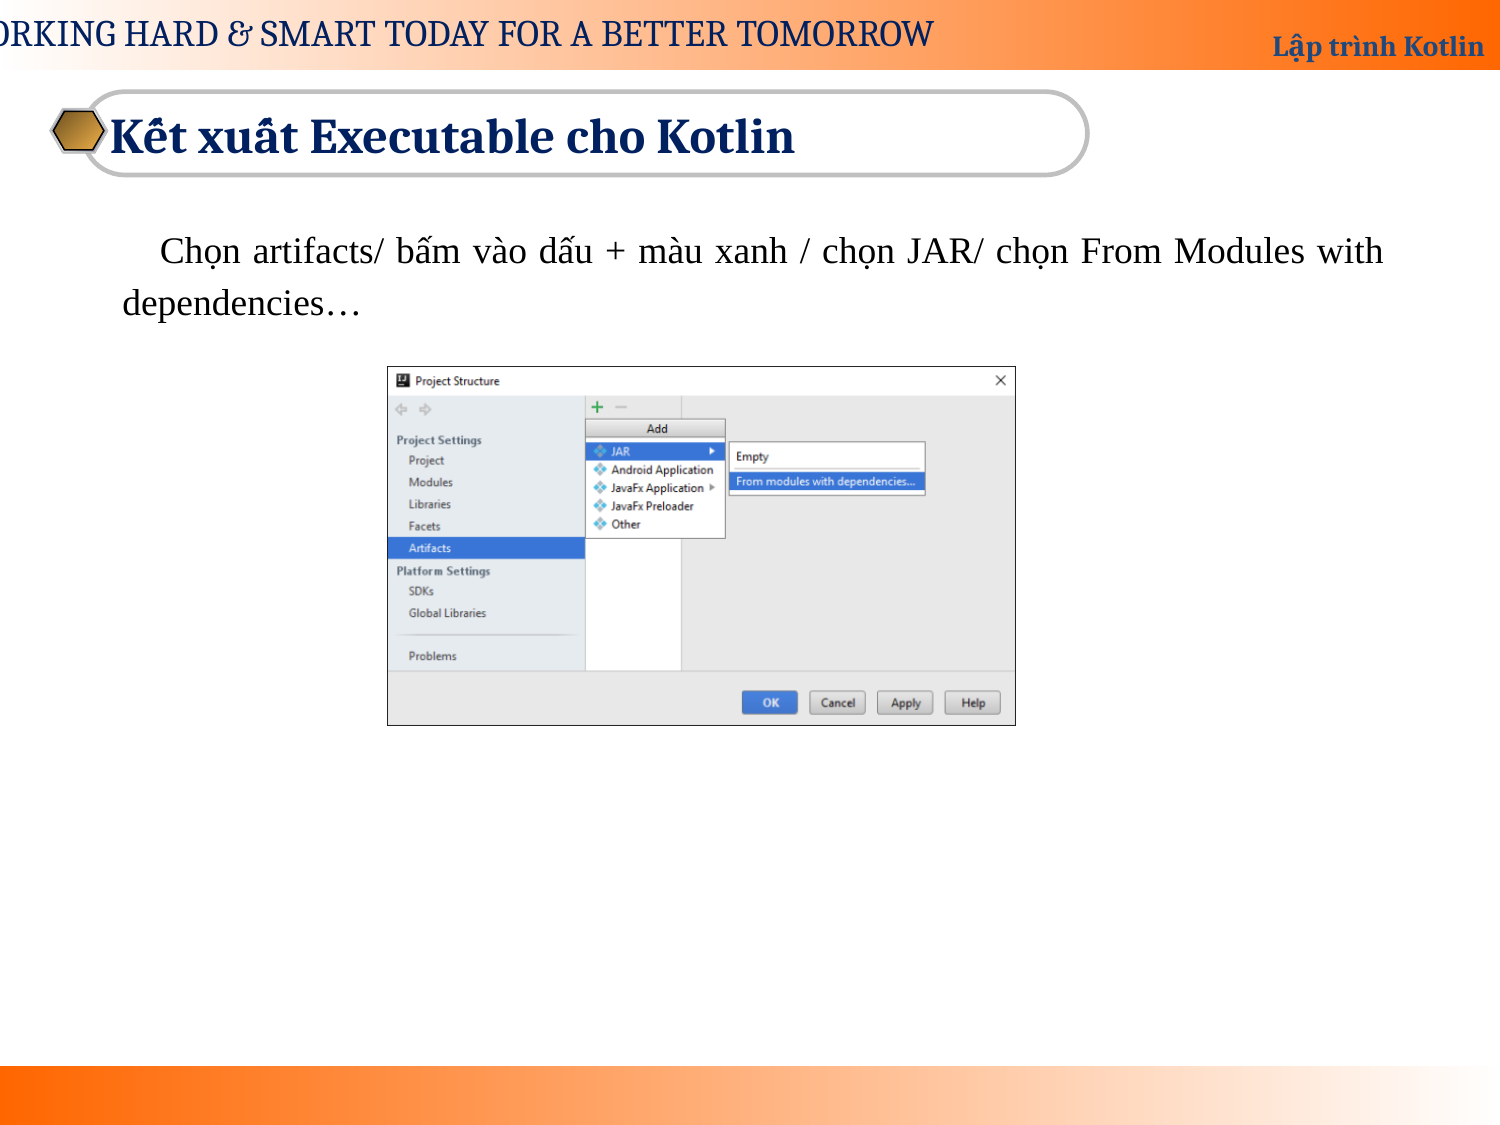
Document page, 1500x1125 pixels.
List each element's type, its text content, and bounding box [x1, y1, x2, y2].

picture [387, 366, 1016, 726]
text_box Chọn artifacts/ bấm vào dấu + màu xanh / chọn JAR/ chọn From Modules with dependencies… [107, 212, 1400, 331]
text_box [49, 91, 1088, 176]
